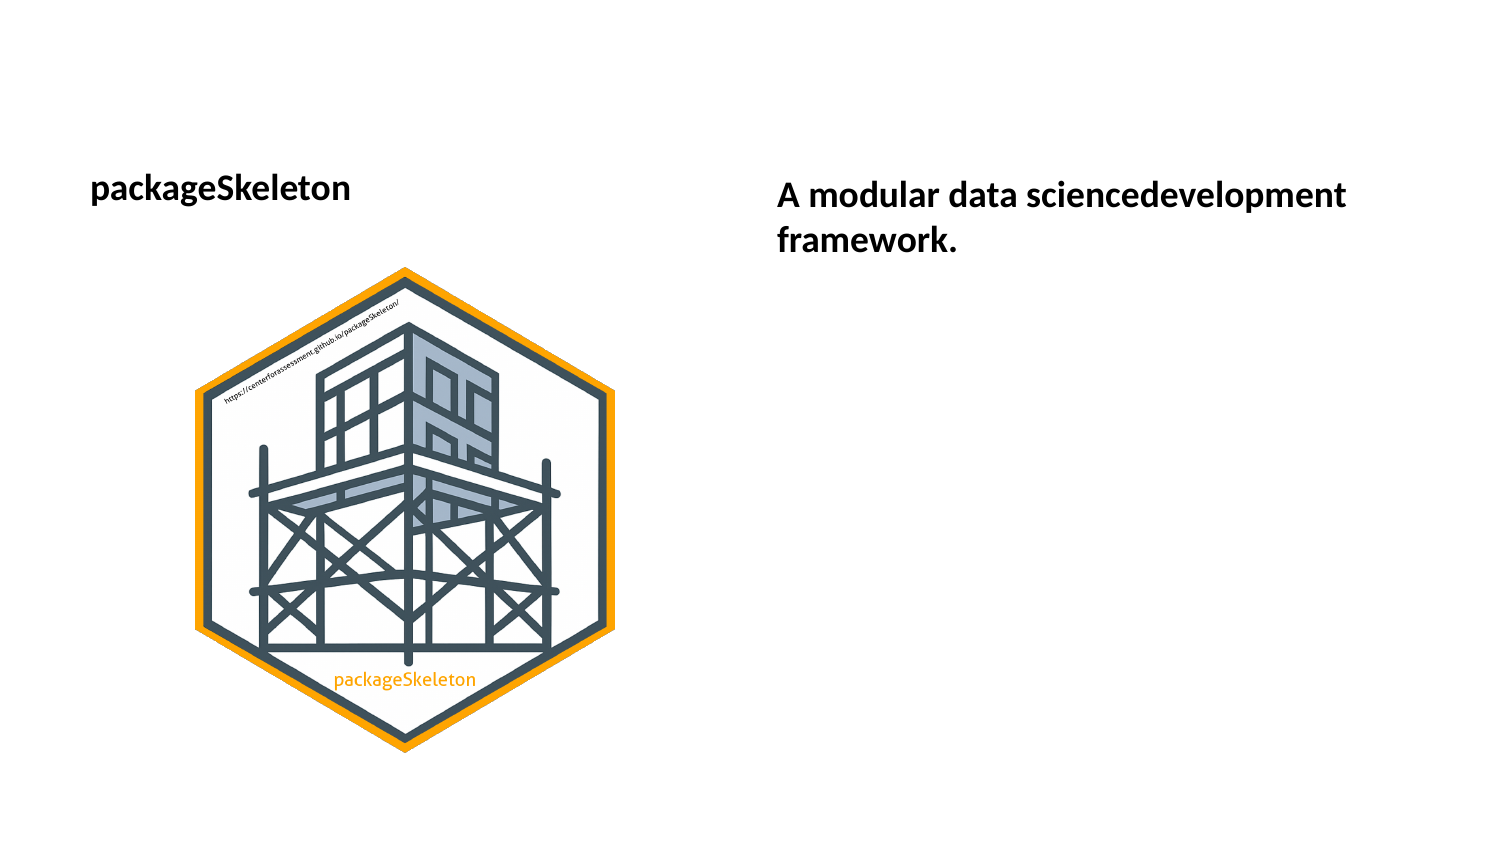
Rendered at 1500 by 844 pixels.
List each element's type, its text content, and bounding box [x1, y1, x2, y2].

list A modular data sciencedevelopment framework. [761, 188, 1425, 268]
picture [195, 266, 615, 753]
list packageSkeleton [75, 188, 738, 268]
